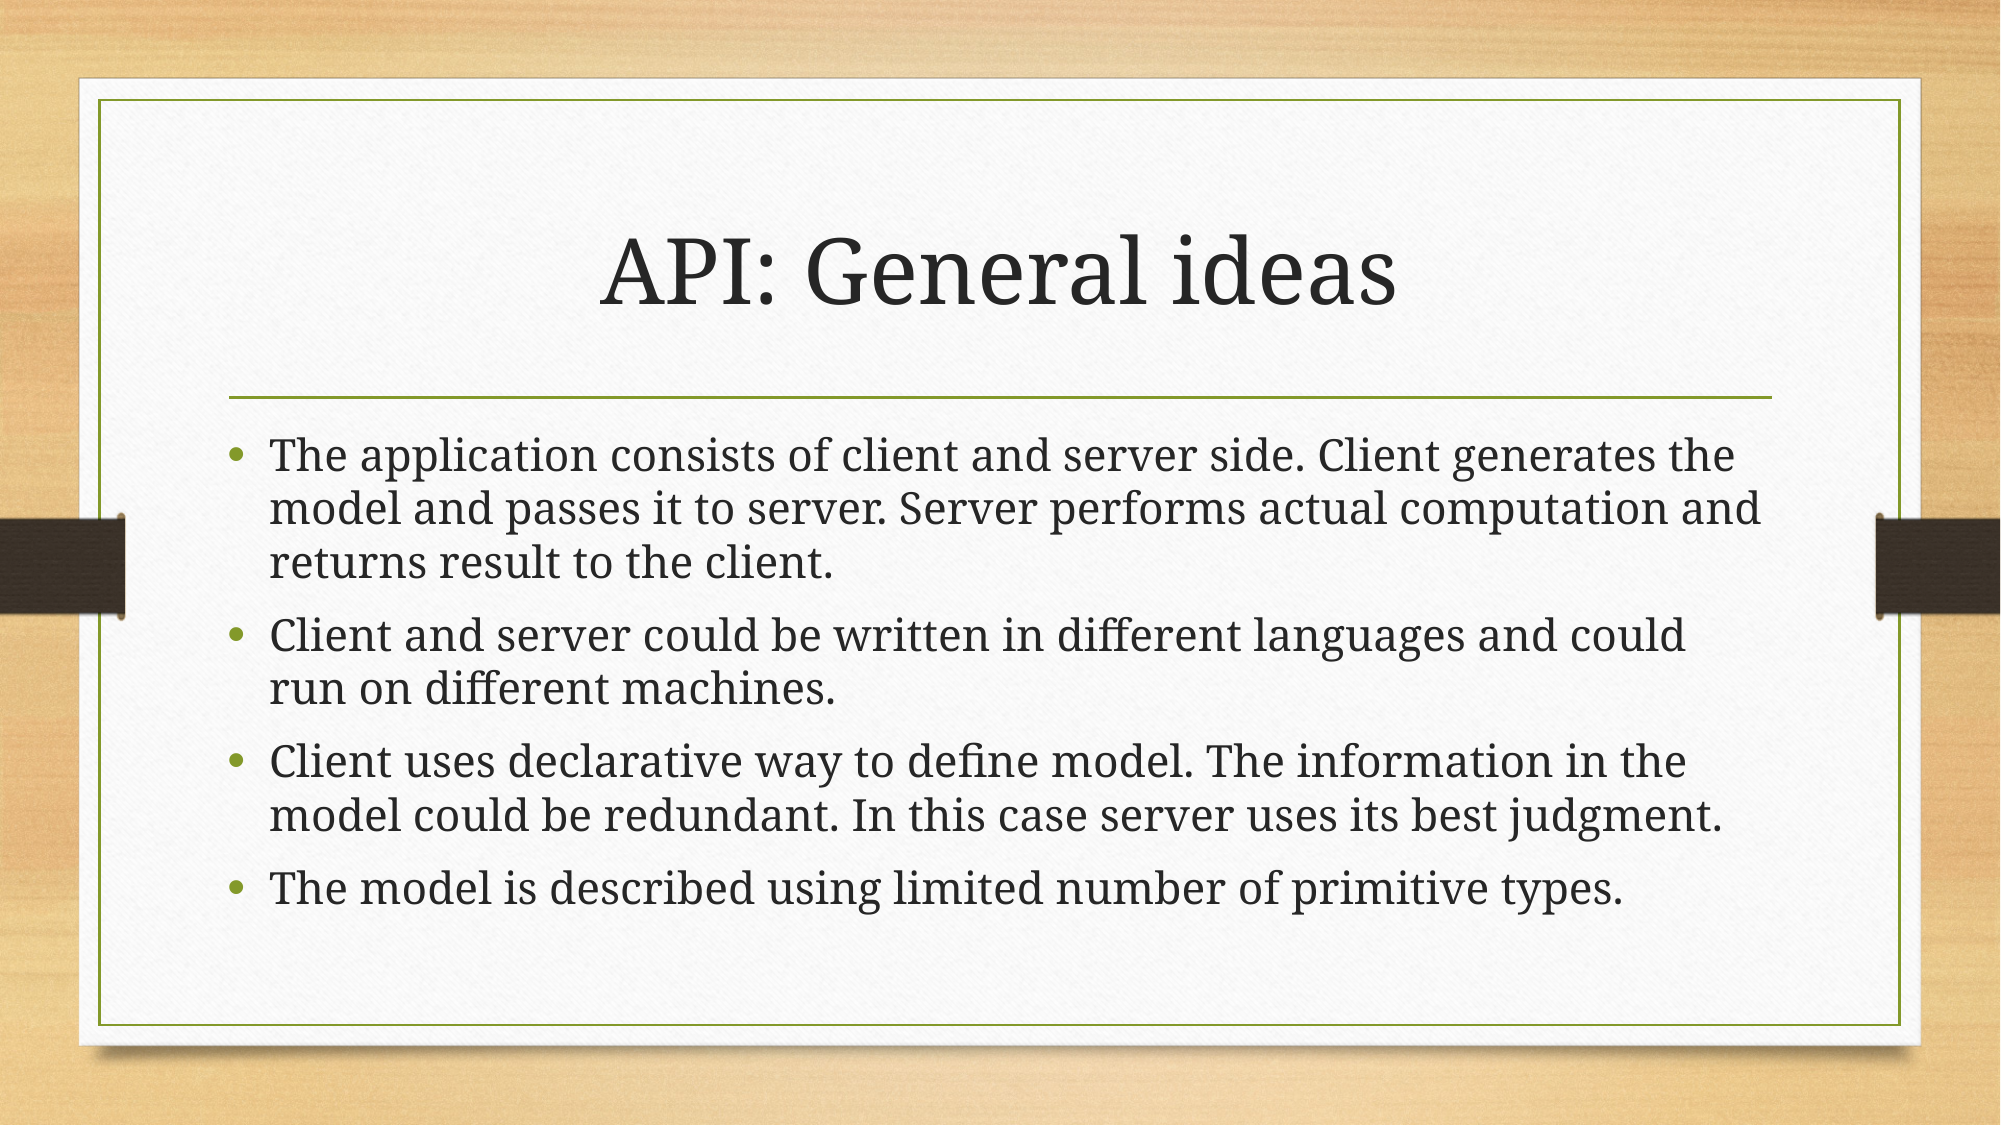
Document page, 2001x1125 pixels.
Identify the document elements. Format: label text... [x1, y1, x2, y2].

list The application consists of client and server side. Client generates the model and passes it to server. Server performs actual computation and returns result to the client. Client and server could be written in different languages and could run on different machines. Client uses declarative way to define model. The information in the model could be redundant. In this case server uses its best judgment. The model is described using limited number of primitive types. [212, 419, 1788, 964]
title API: General ideas [212, 161, 1788, 375]
picture [0, 0, 2001, 1125]
